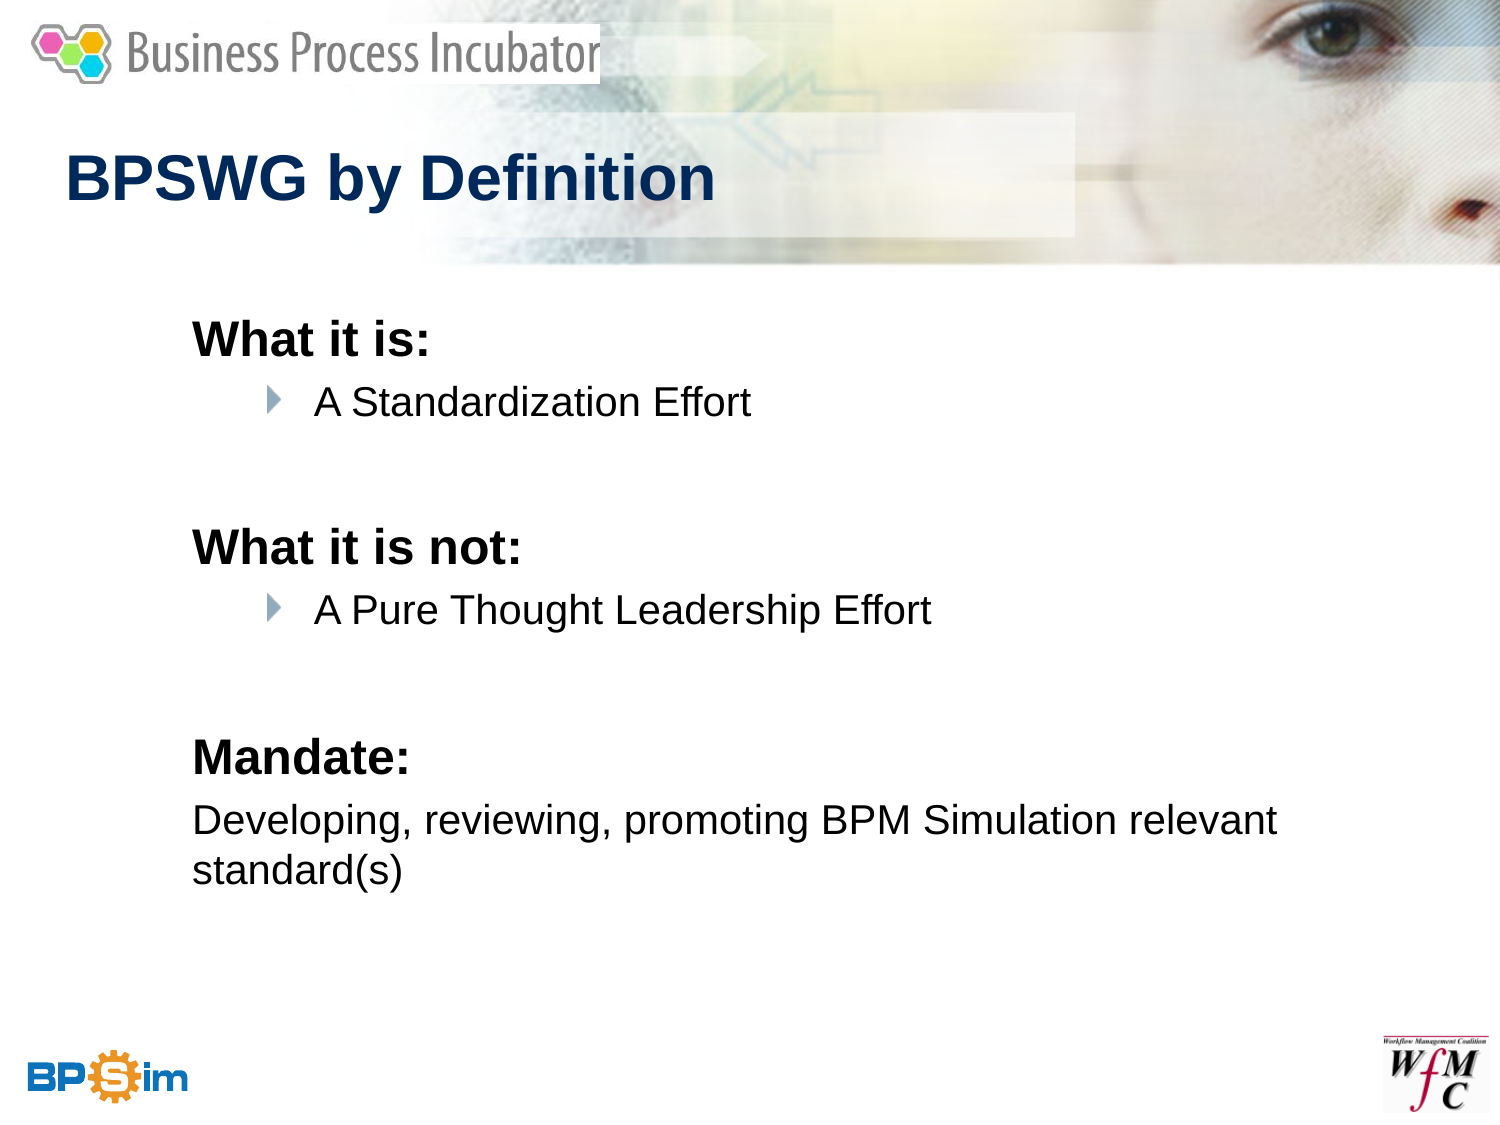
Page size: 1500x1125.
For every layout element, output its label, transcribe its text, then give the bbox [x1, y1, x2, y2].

title BPSWG by Definition [50, 112, 1075, 238]
picture [0, 0, 1500, 1125]
list What it is: A Standardization Effort What it is not: A Pure Thought Leadership Effort Mandate: Developing, reviewing, promoting BPM Simulation relevant standard(s) [177, 298, 1490, 1037]
